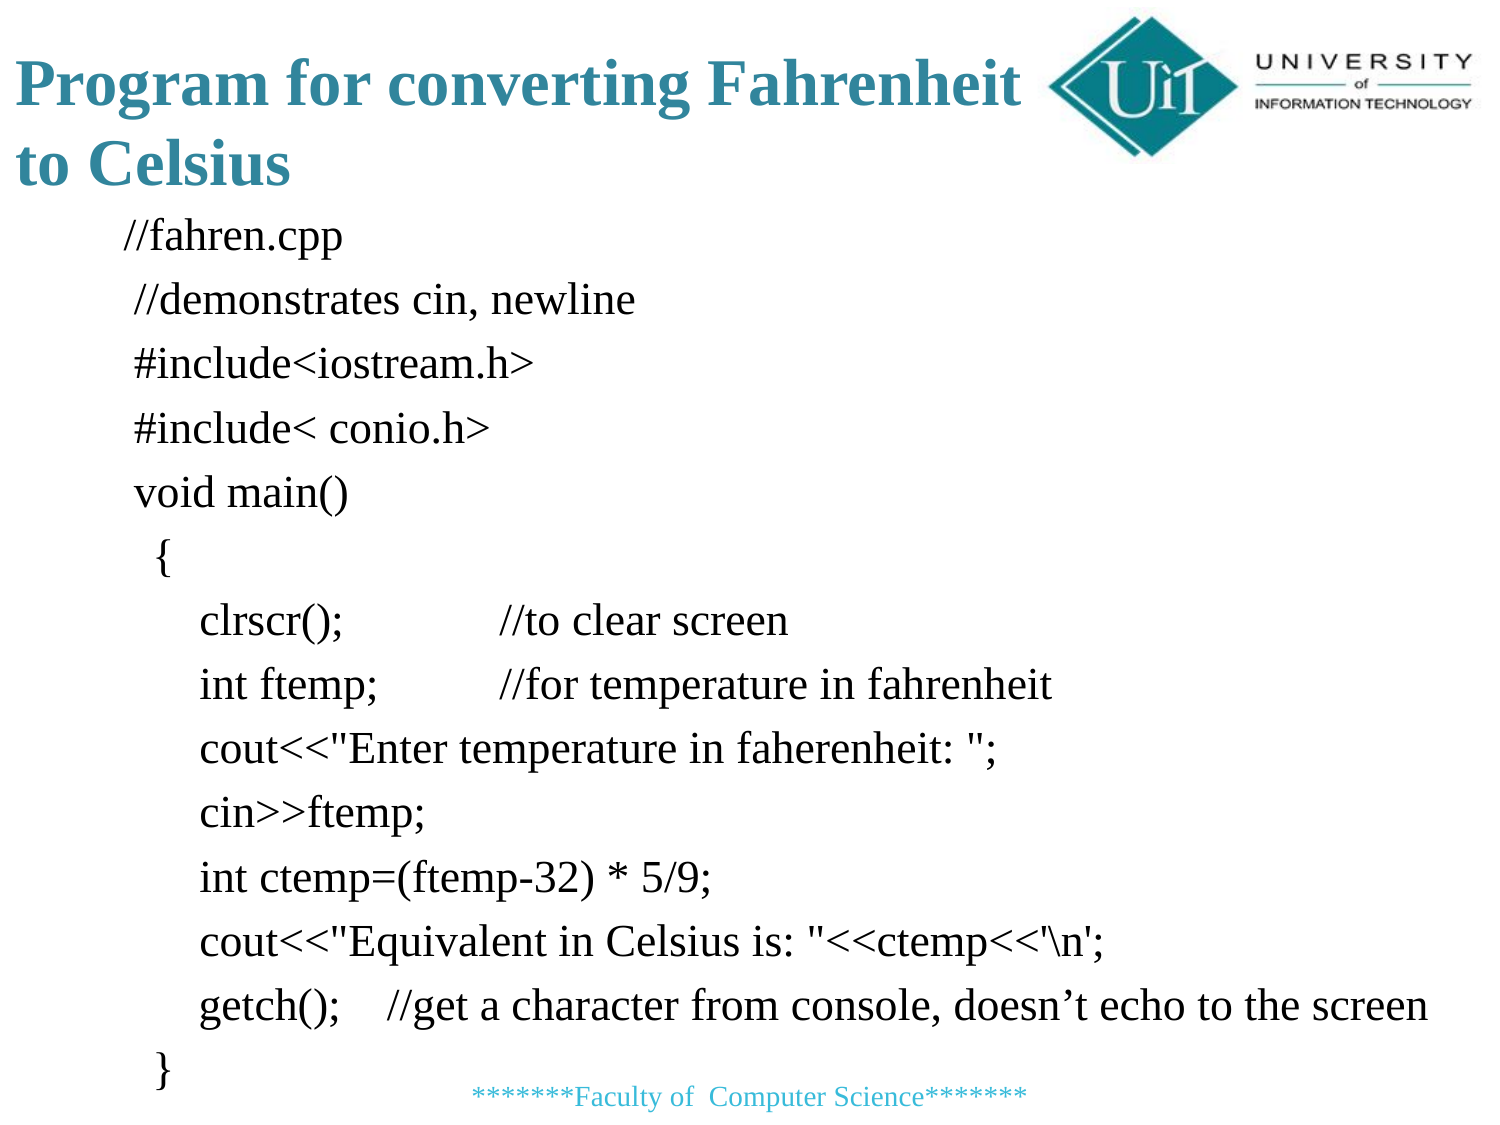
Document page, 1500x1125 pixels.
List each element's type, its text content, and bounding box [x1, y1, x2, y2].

list //fahren.cpp //demonstrates cin, newline #include<iostream.h> #include< conio.h> void main() { clrscr(); //to clear screen int ftemp; //for temperature in fahrenheit cout<<"Enter temperature in faherenheit: "; cin>>ftemp; int ctemp=(ftemp-32) * 5/9; cout<<"Equivalent in Celsius is: "<<ctemp<<'\n'; getch(); //get a character from console, doesn’t echo to the screen } [62, 197, 1475, 1025]
footer *******Faculty of Computer Science******* [0, 1065, 1500, 1125]
title Program for converting Fahrenheit to Celsius [0, 12, 1050, 225]
picture [1037, 7, 1498, 164]
